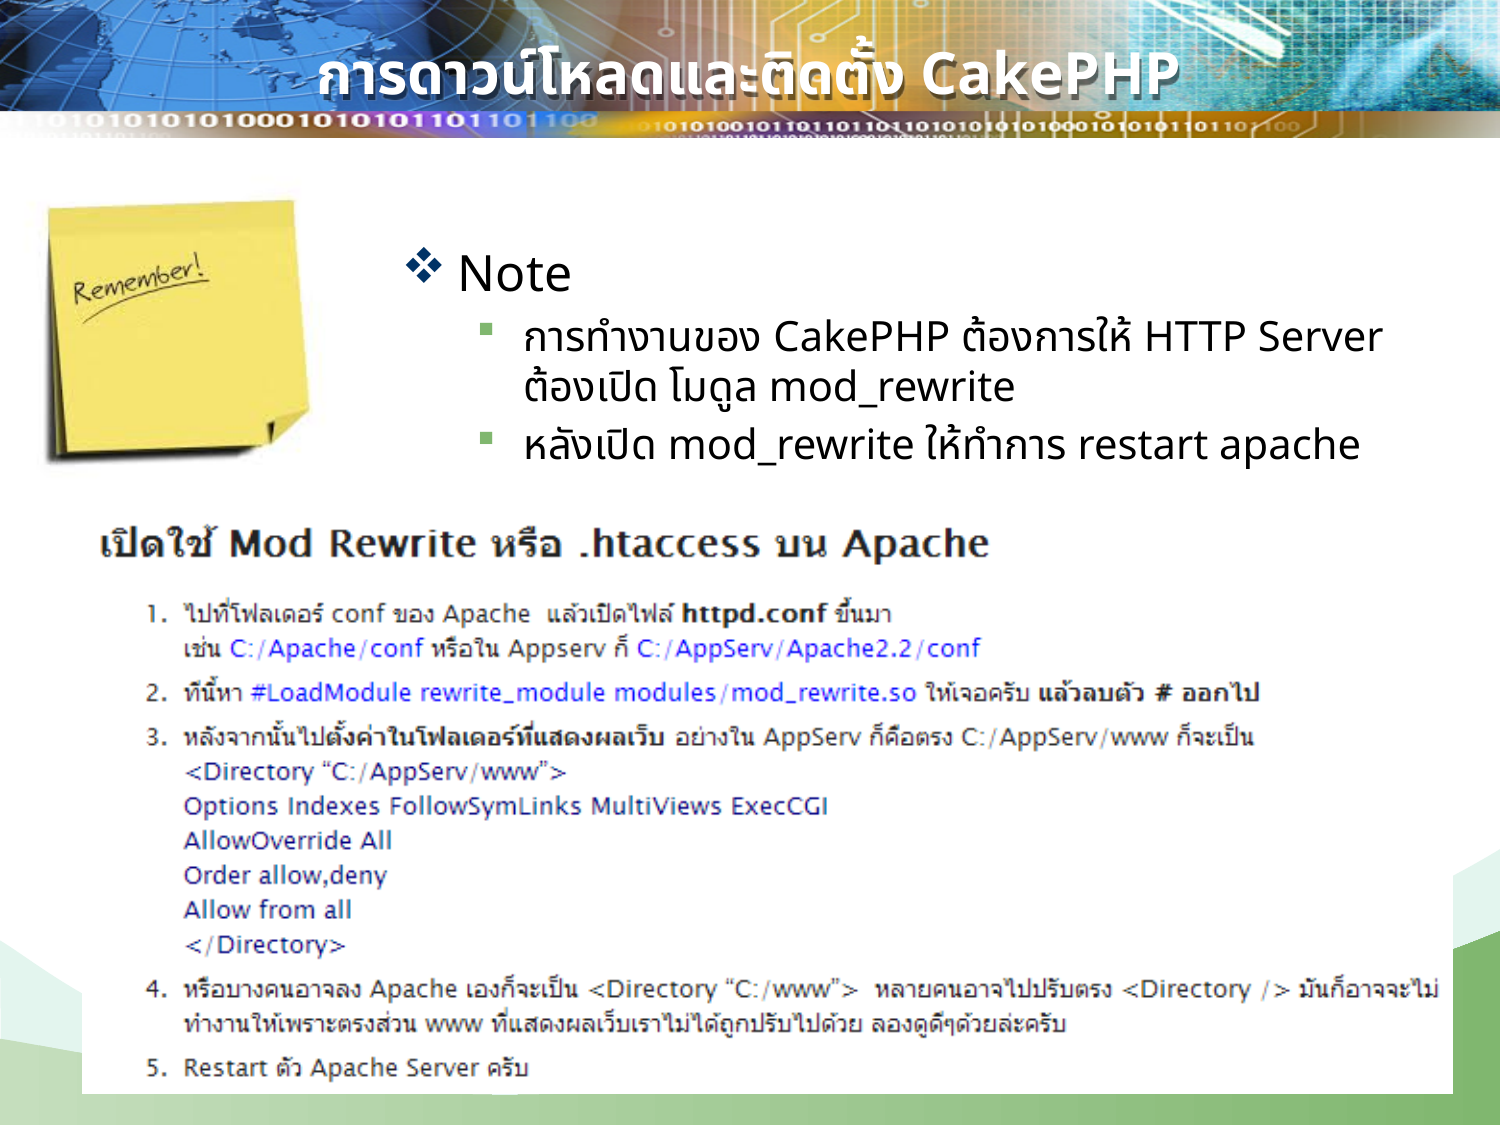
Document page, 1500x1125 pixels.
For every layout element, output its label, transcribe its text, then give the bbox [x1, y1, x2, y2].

picture [81, 515, 1454, 1094]
picture [0, 0, 1500, 138]
picture [0, 152, 352, 505]
list Note การทำงานของ CakePHP ต้องการให้ HTTP Server ต้องเปิด โมดูล mod_rewrite หลังเปิด mod_rewrite ให้ทำการ restart apache [386, 163, 1426, 513]
title การดาวน์โหลดและติดตั้ง CakePHP [99, 24, 1413, 118]
